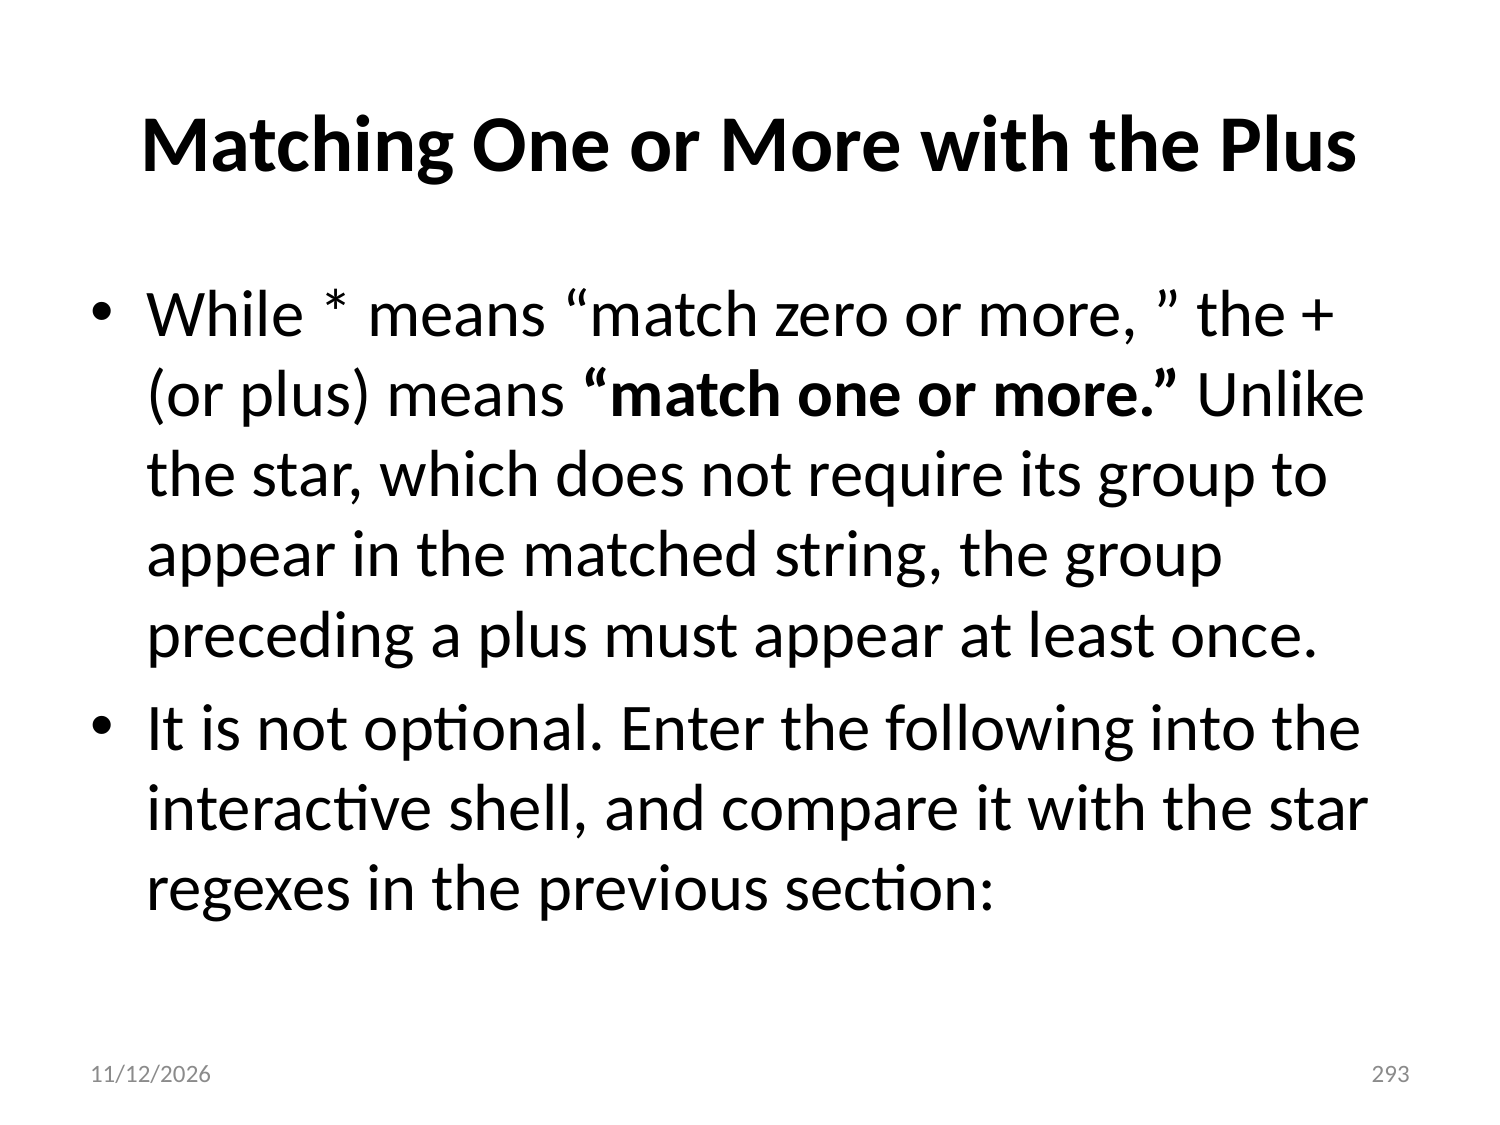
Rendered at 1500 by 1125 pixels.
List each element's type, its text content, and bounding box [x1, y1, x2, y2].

title Matching One or More with the Plus [75, 45, 1425, 233]
slide_number 293 [1074, 1042, 1425, 1103]
list While * means “match zero or more, ” the + (or plus) means “match one or more.” Unlike the star, which does not require its group to appear in the matched string, the group preceding a plus must appear at least once. It is not optional. Enter the following into the interactive shell, and compare it with the star regexes in the previous section: [75, 262, 1425, 1005]
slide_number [75, 1042, 425, 1103]
